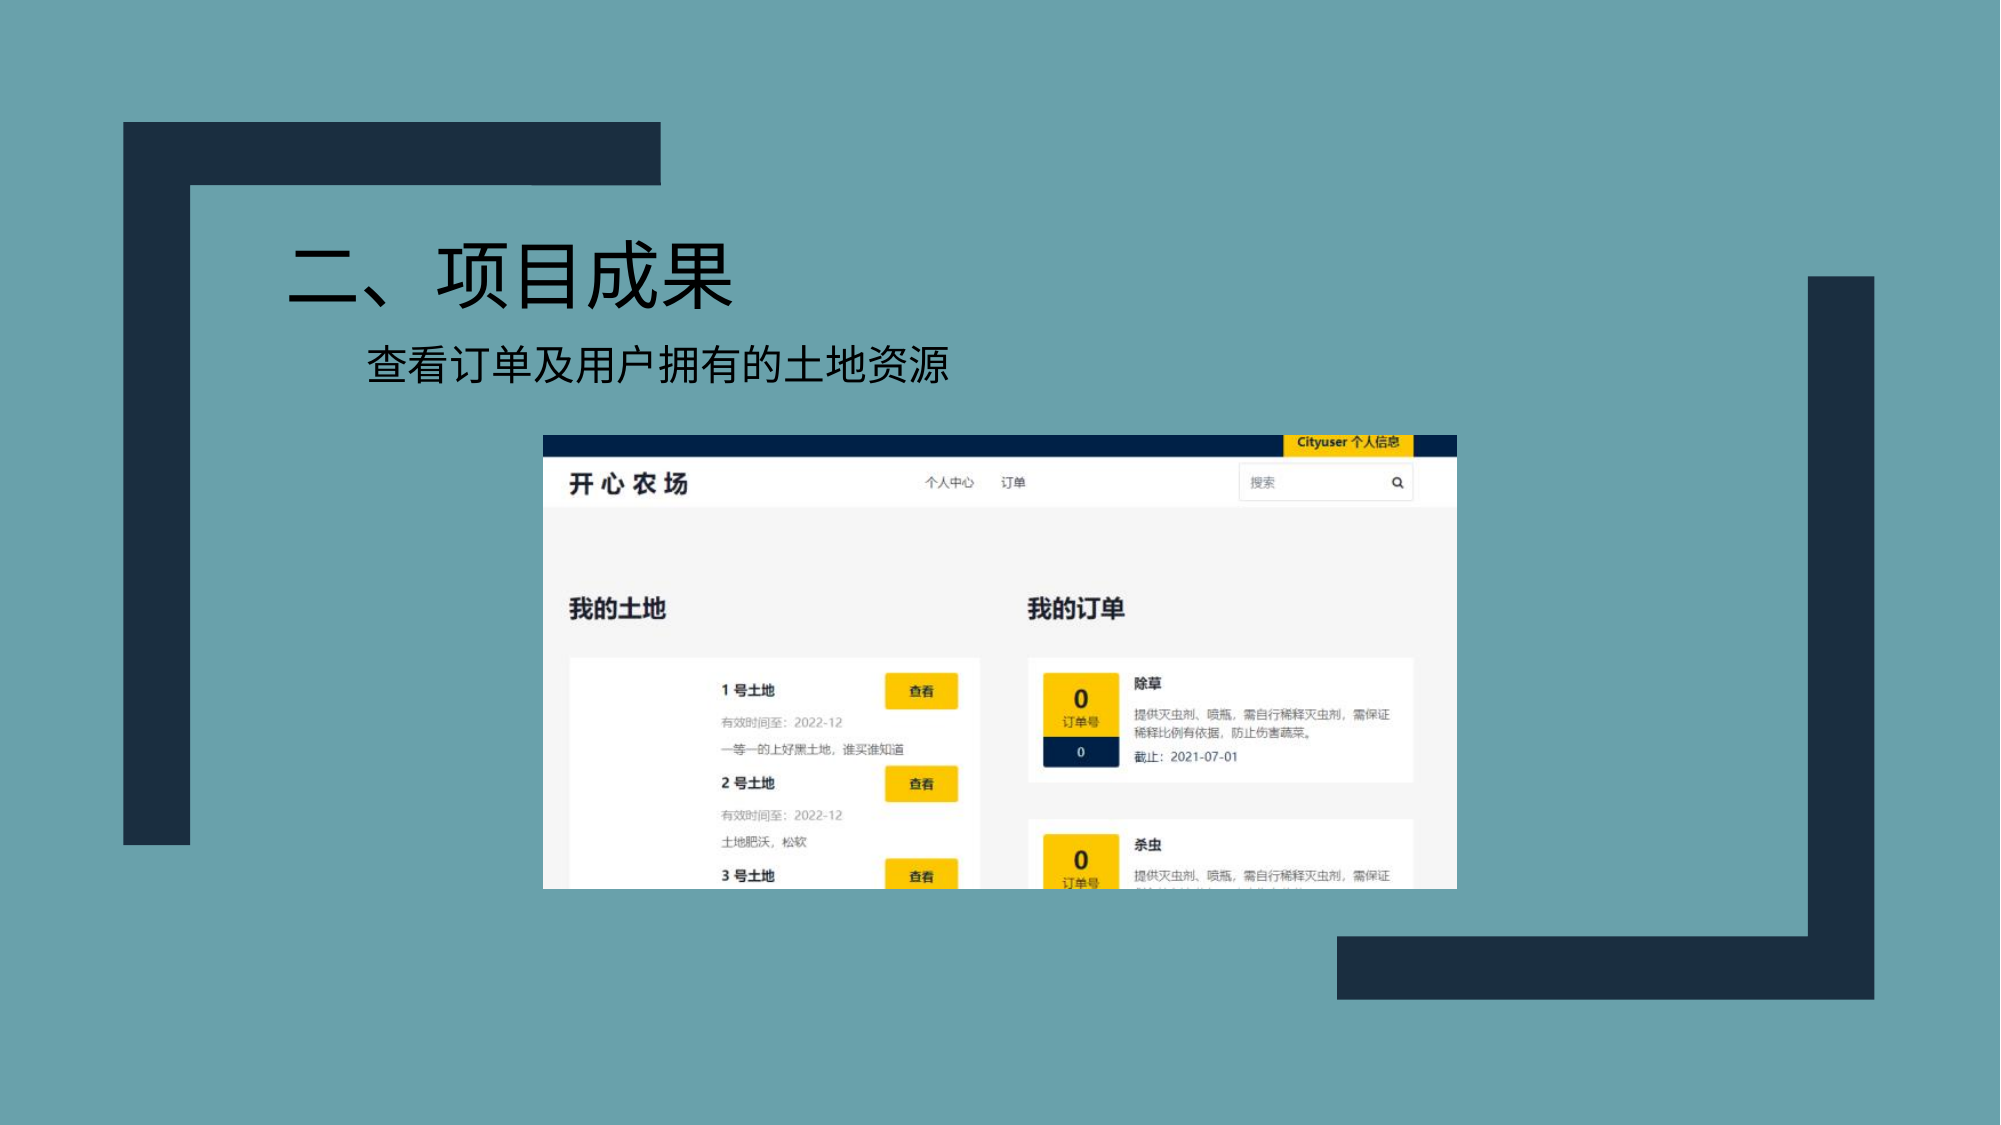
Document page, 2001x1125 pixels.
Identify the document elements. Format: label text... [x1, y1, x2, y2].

text_box 二、项目成果 [216, 197, 804, 350]
picture [543, 435, 1457, 889]
text_box 查看订单及用户拥有的土地资源 [291, 313, 1026, 415]
